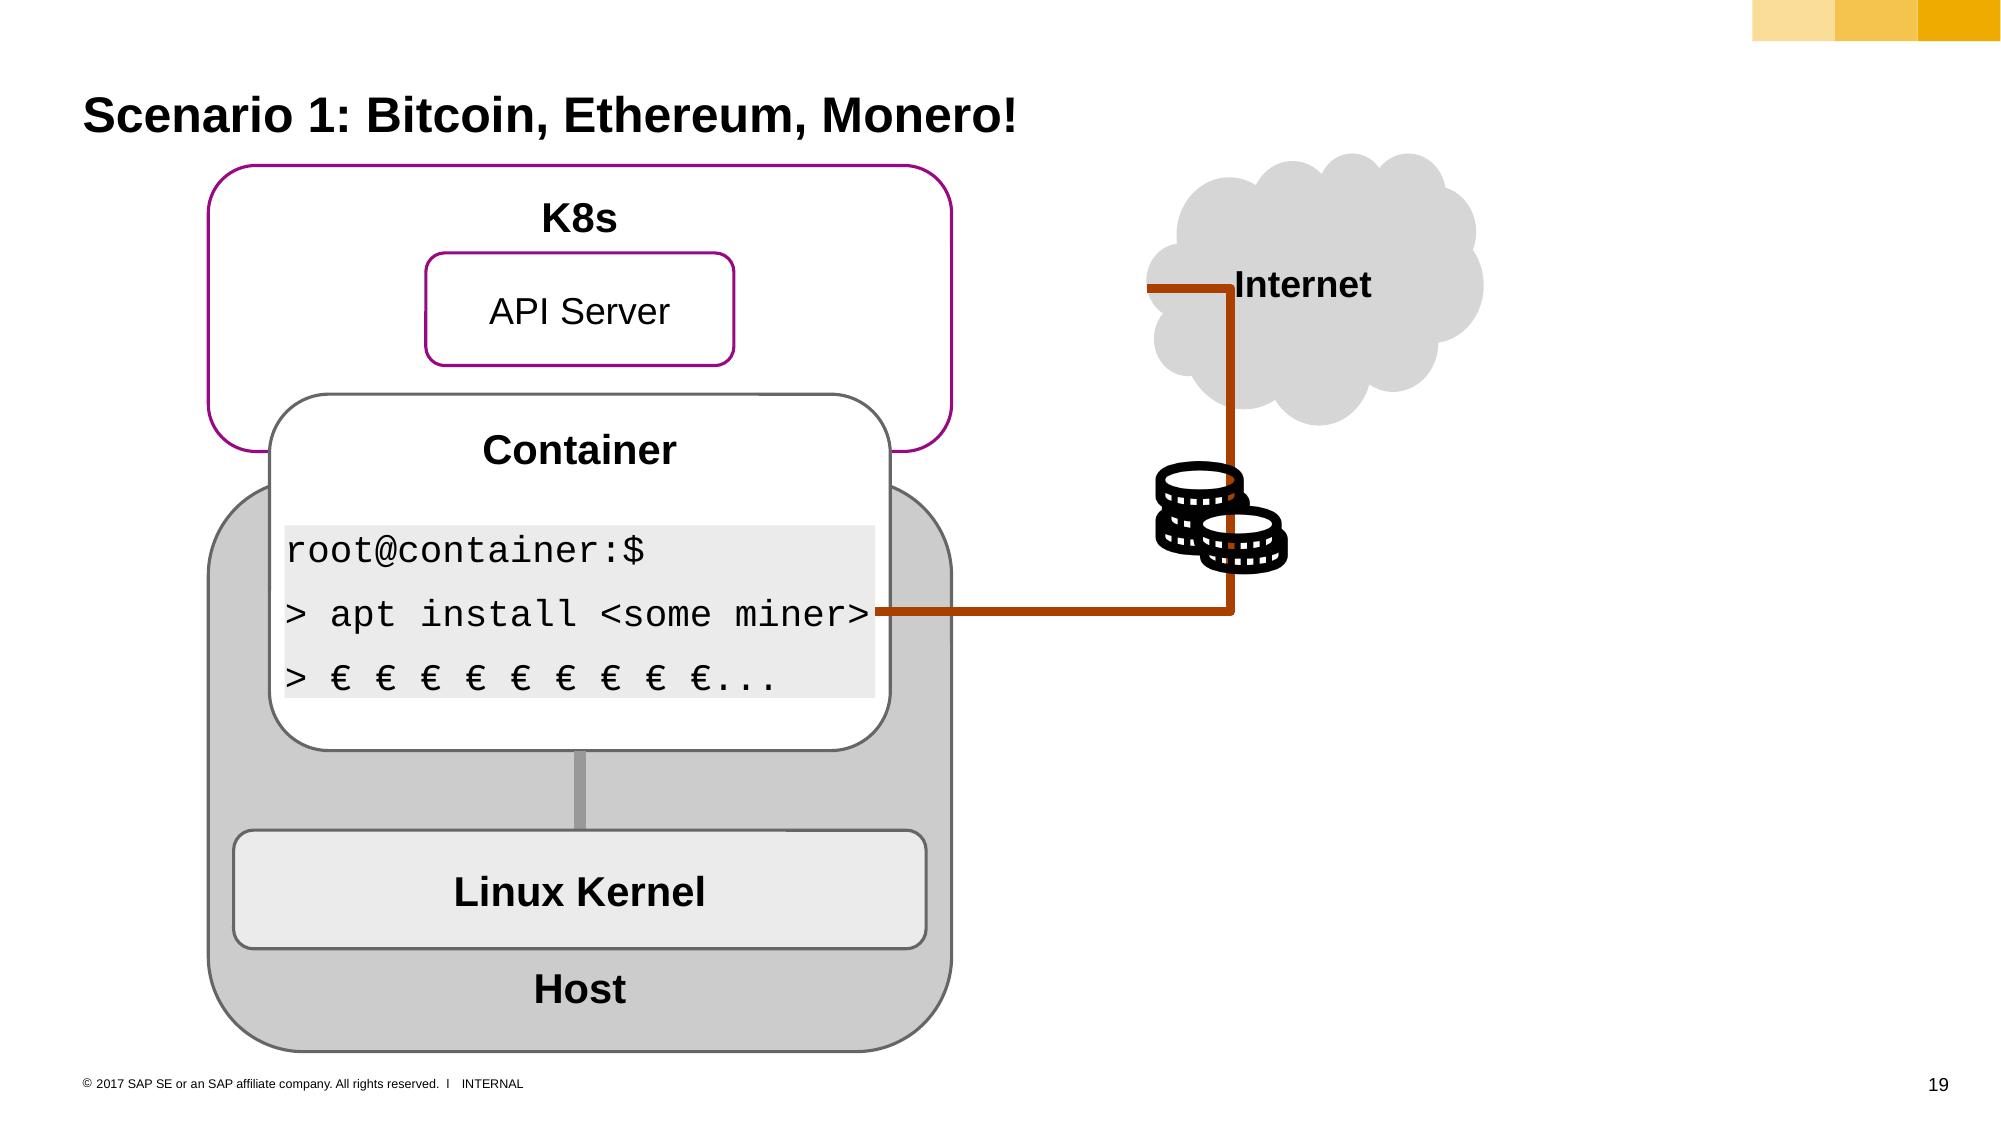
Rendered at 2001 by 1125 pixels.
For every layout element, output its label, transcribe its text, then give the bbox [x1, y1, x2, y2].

text_box Internet [1146, 153, 1484, 426]
text_box Linux Kernel [231, 828, 928, 951]
title Scenario 1: Bitcoin, Ethereum, Monero! [82, 82, 1918, 144]
picture [1143, 441, 1294, 593]
text_box Container [267, 392, 892, 753]
text_box root@container:$ > apt install <some miner> > € € € € € € € € €... [284, 525, 876, 698]
text_box API Server [424, 251, 736, 368]
text_box Host [206, 485, 954, 1054]
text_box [874, 423, 1316, 617]
text_box K8s [206, 163, 954, 454]
